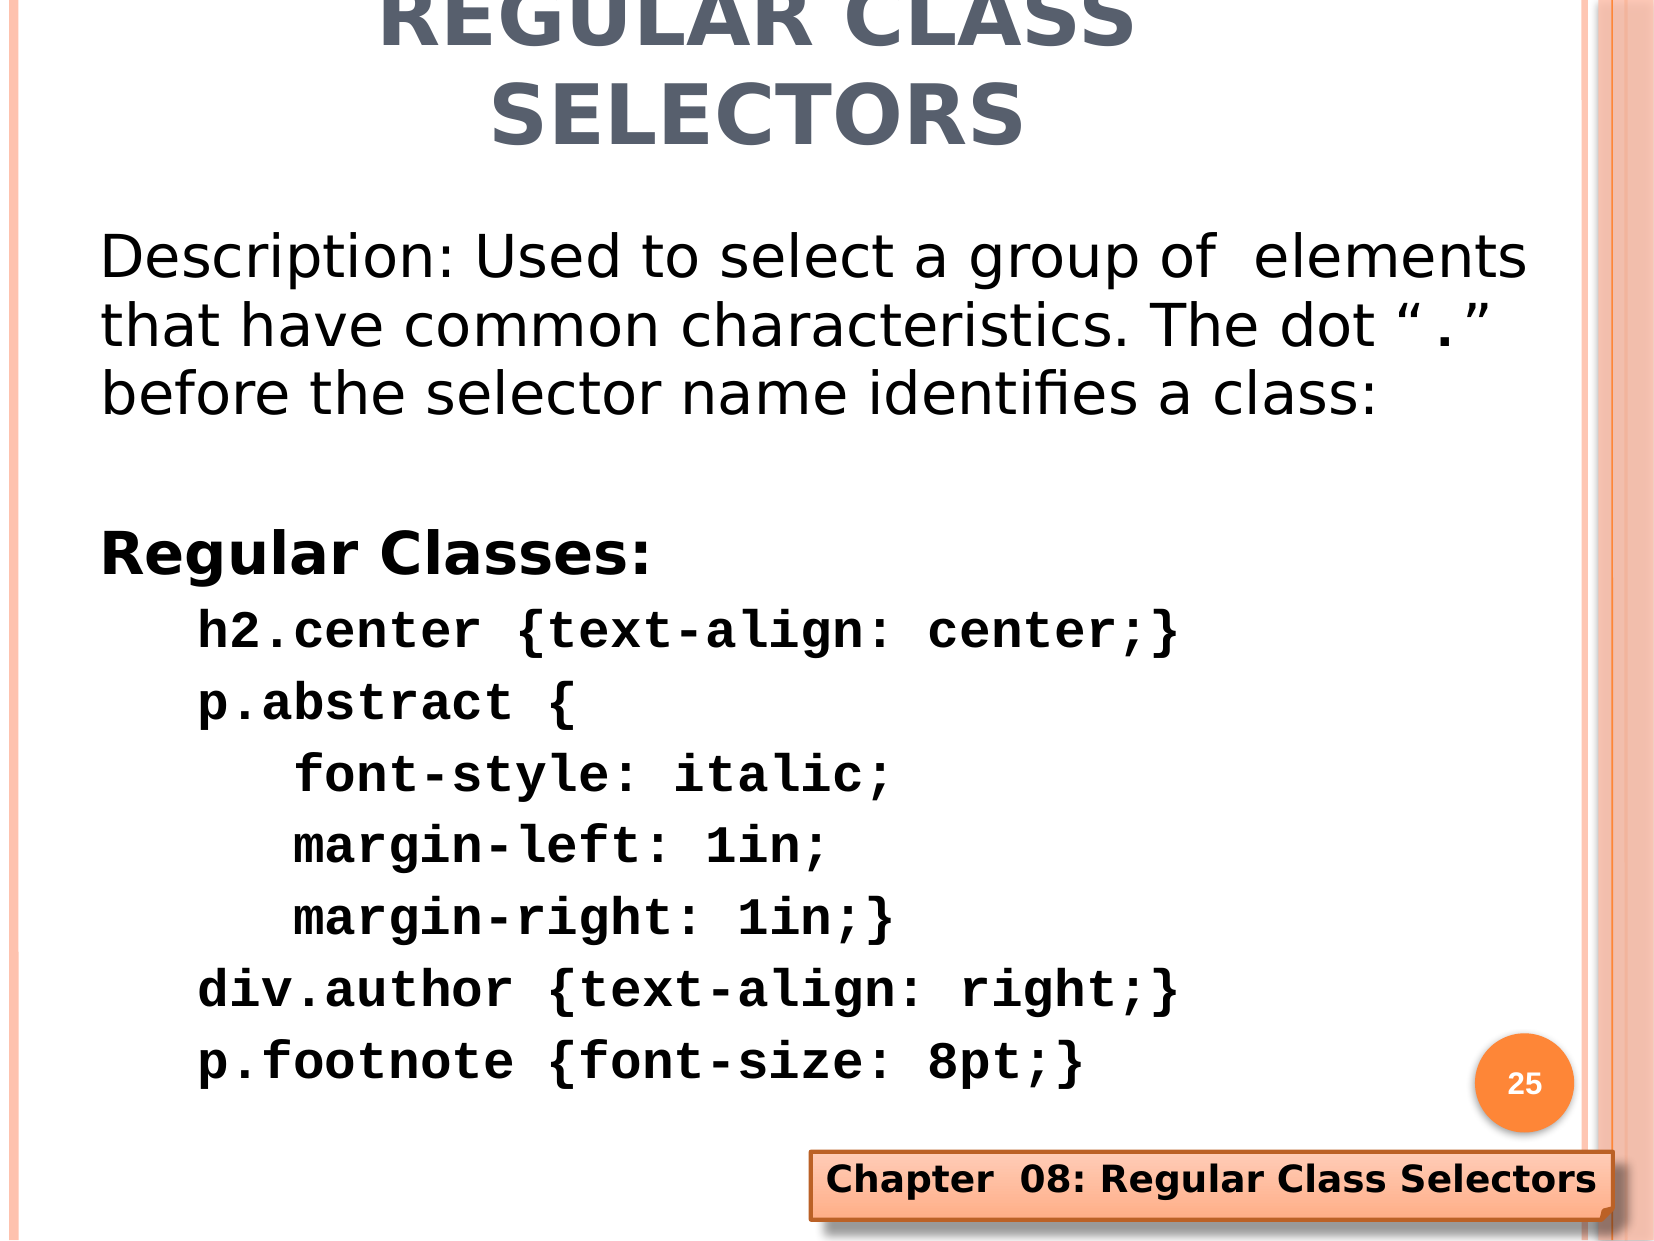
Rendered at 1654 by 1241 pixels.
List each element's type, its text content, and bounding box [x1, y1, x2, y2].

text_box Chapter 08: Regular Class Selectors [810, 1151, 1613, 1220]
slide_number 25 [1470, 1037, 1581, 1131]
title Regular Class Selectors [82, 49, 1434, 170]
list Description: Used to select a group of elements that have common characteristics. The dot “.” before the selector name identifies a class: Regular Classes: h2.center {text-align: center;} p.abstract { font-style: italic; margin-left: 1in; margin-right: 1in;} div.author {text-align: right;} p.footnote {font-size: 8pt;} [82, 219, 1552, 1171]
